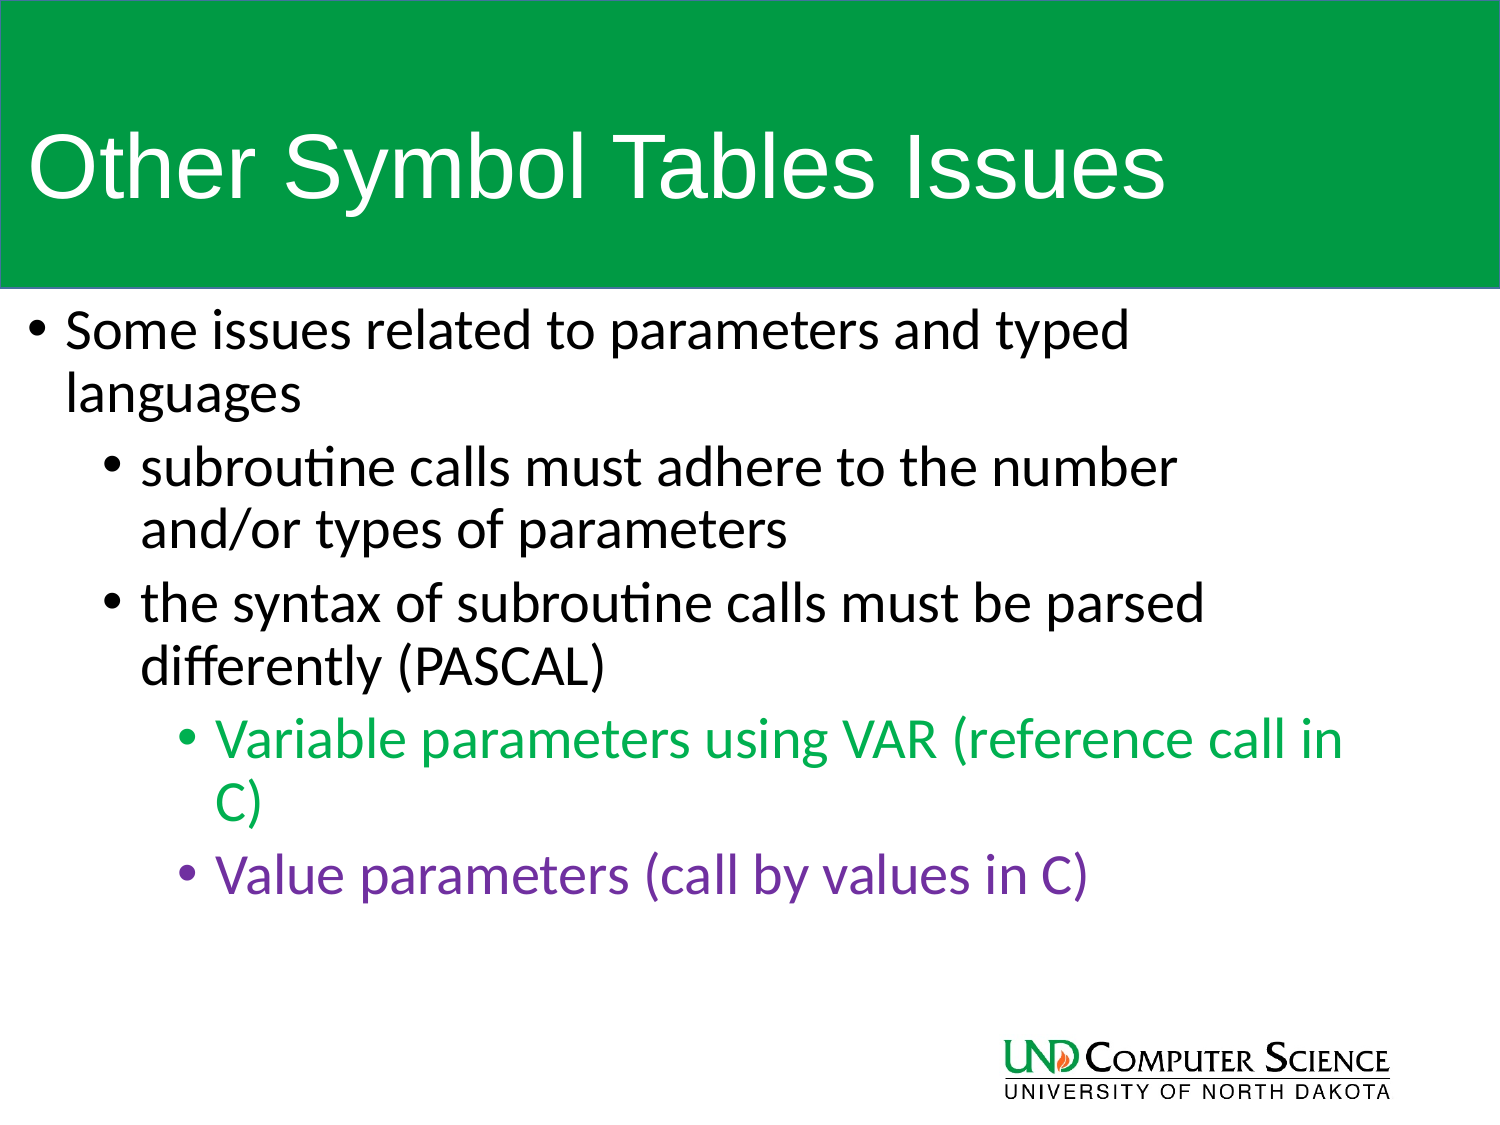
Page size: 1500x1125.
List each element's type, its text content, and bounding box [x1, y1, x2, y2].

picture [999, 1034, 1397, 1104]
title Other Symbol Tables Issues [12, 59, 1397, 278]
list Some issues related to parameters and typed languages subroutine calls must adhere to the number and/or types of parameters the syntax of subroutine calls must be parsed differently (PASCAL) Variable parameters using VAR (reference call in C) Value parameters (call by values in C) [12, 291, 1363, 1102]
